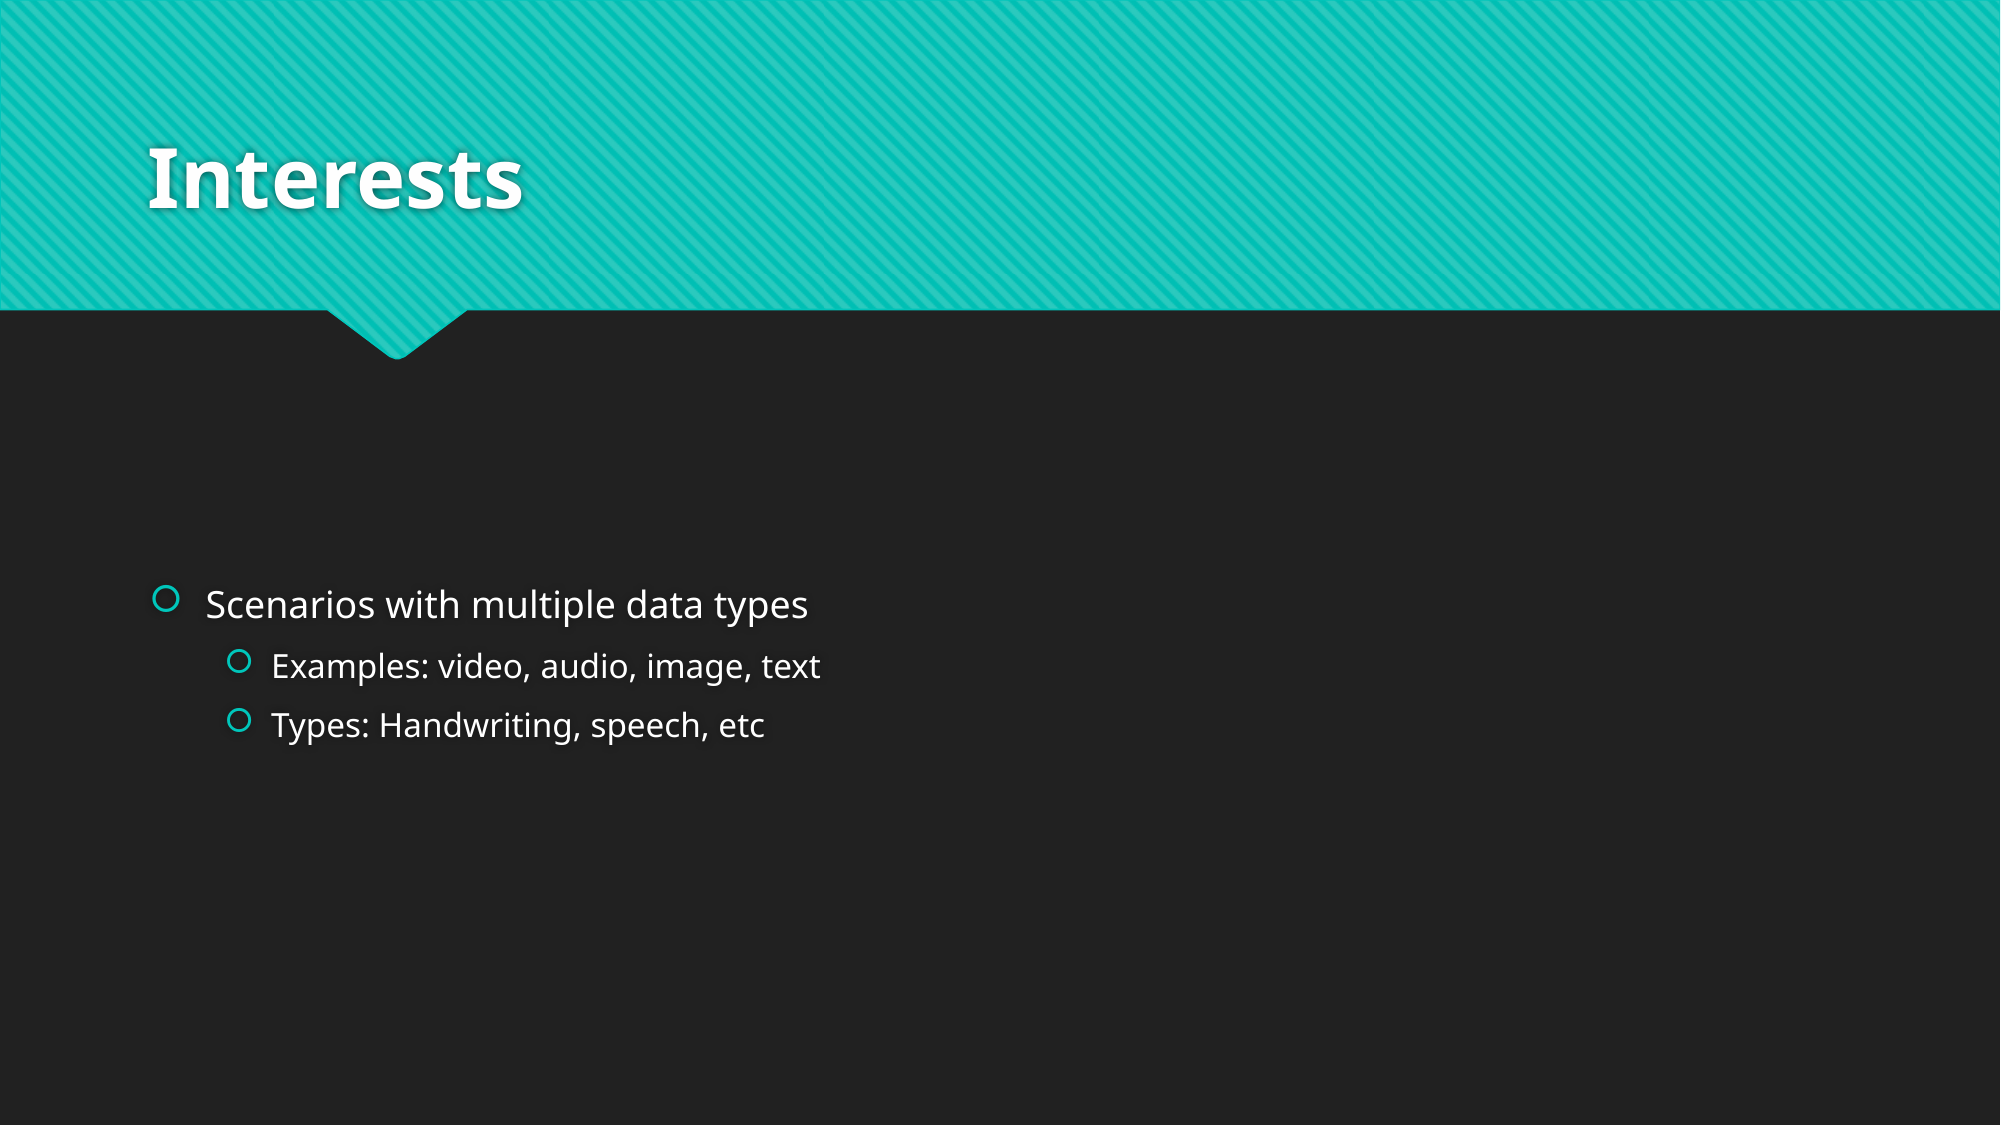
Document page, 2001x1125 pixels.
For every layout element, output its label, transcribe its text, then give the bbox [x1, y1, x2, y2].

list Scenarios with multiple data types Examples: video, audio, image, text Types: Handwriting, speech, etc [134, 364, 1866, 962]
title Interests [132, 73, 1868, 233]
